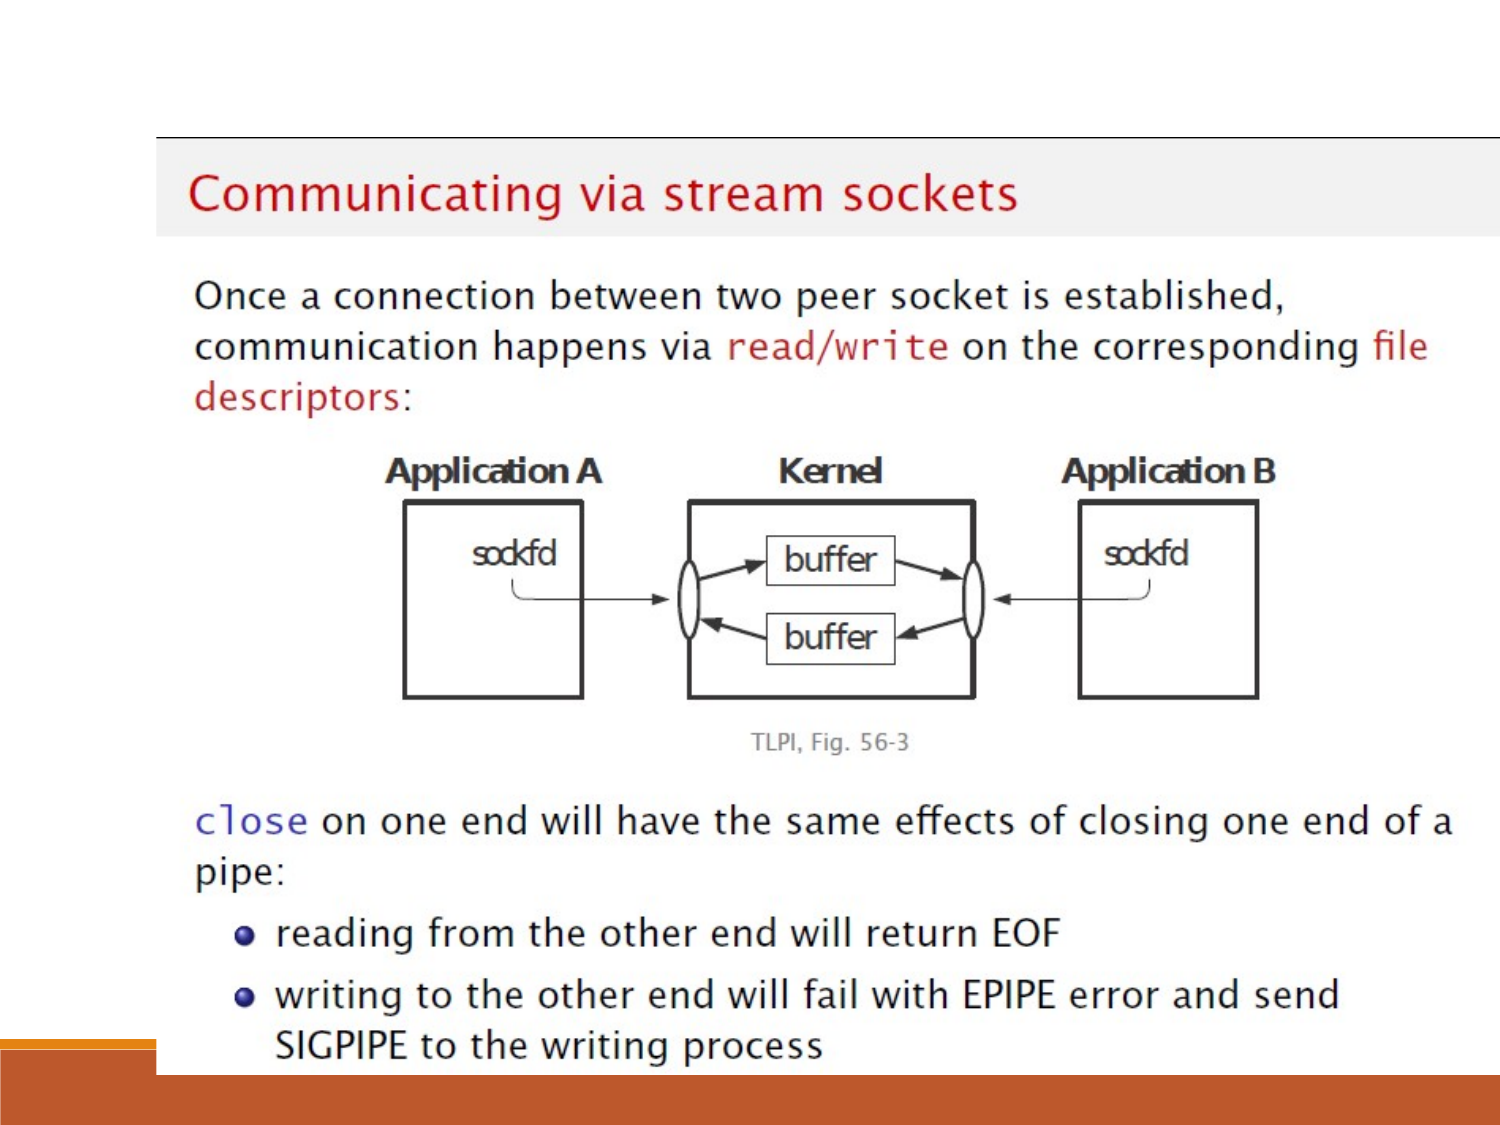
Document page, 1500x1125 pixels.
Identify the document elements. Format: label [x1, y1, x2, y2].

text_box [156, 137, 1500, 1075]
